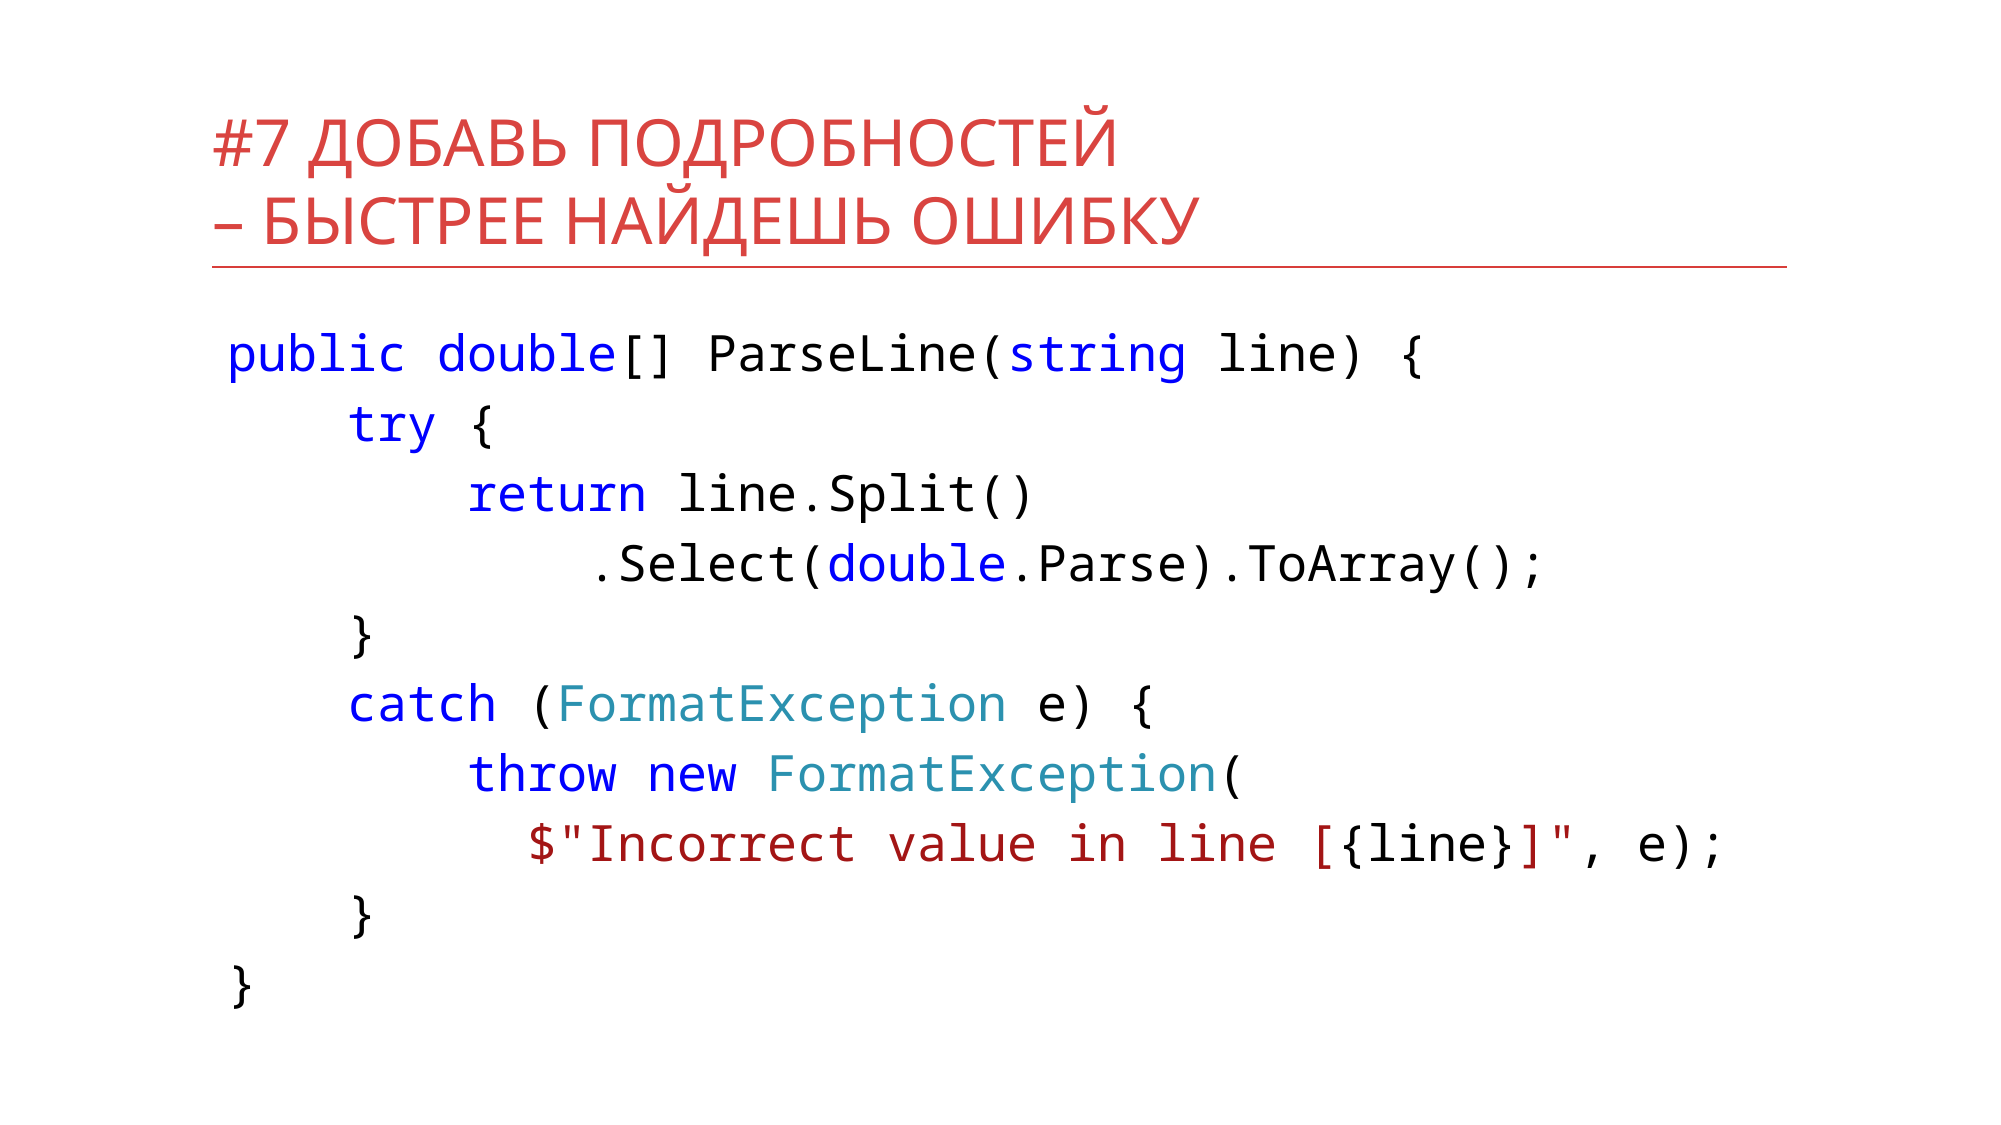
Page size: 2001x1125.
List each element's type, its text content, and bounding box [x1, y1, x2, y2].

list public double[] ParseLine(string line) { try { return line.Split() .Select(double.Parse).ToArray(); } catch (FormatException e) { throw new FormatException( $"Incorrect value in line [{line}]", e); } } [212, 314, 1788, 1035]
title #7 Добавь подробностей – быстрее найдешь ошибку [212, 90, 1788, 268]
